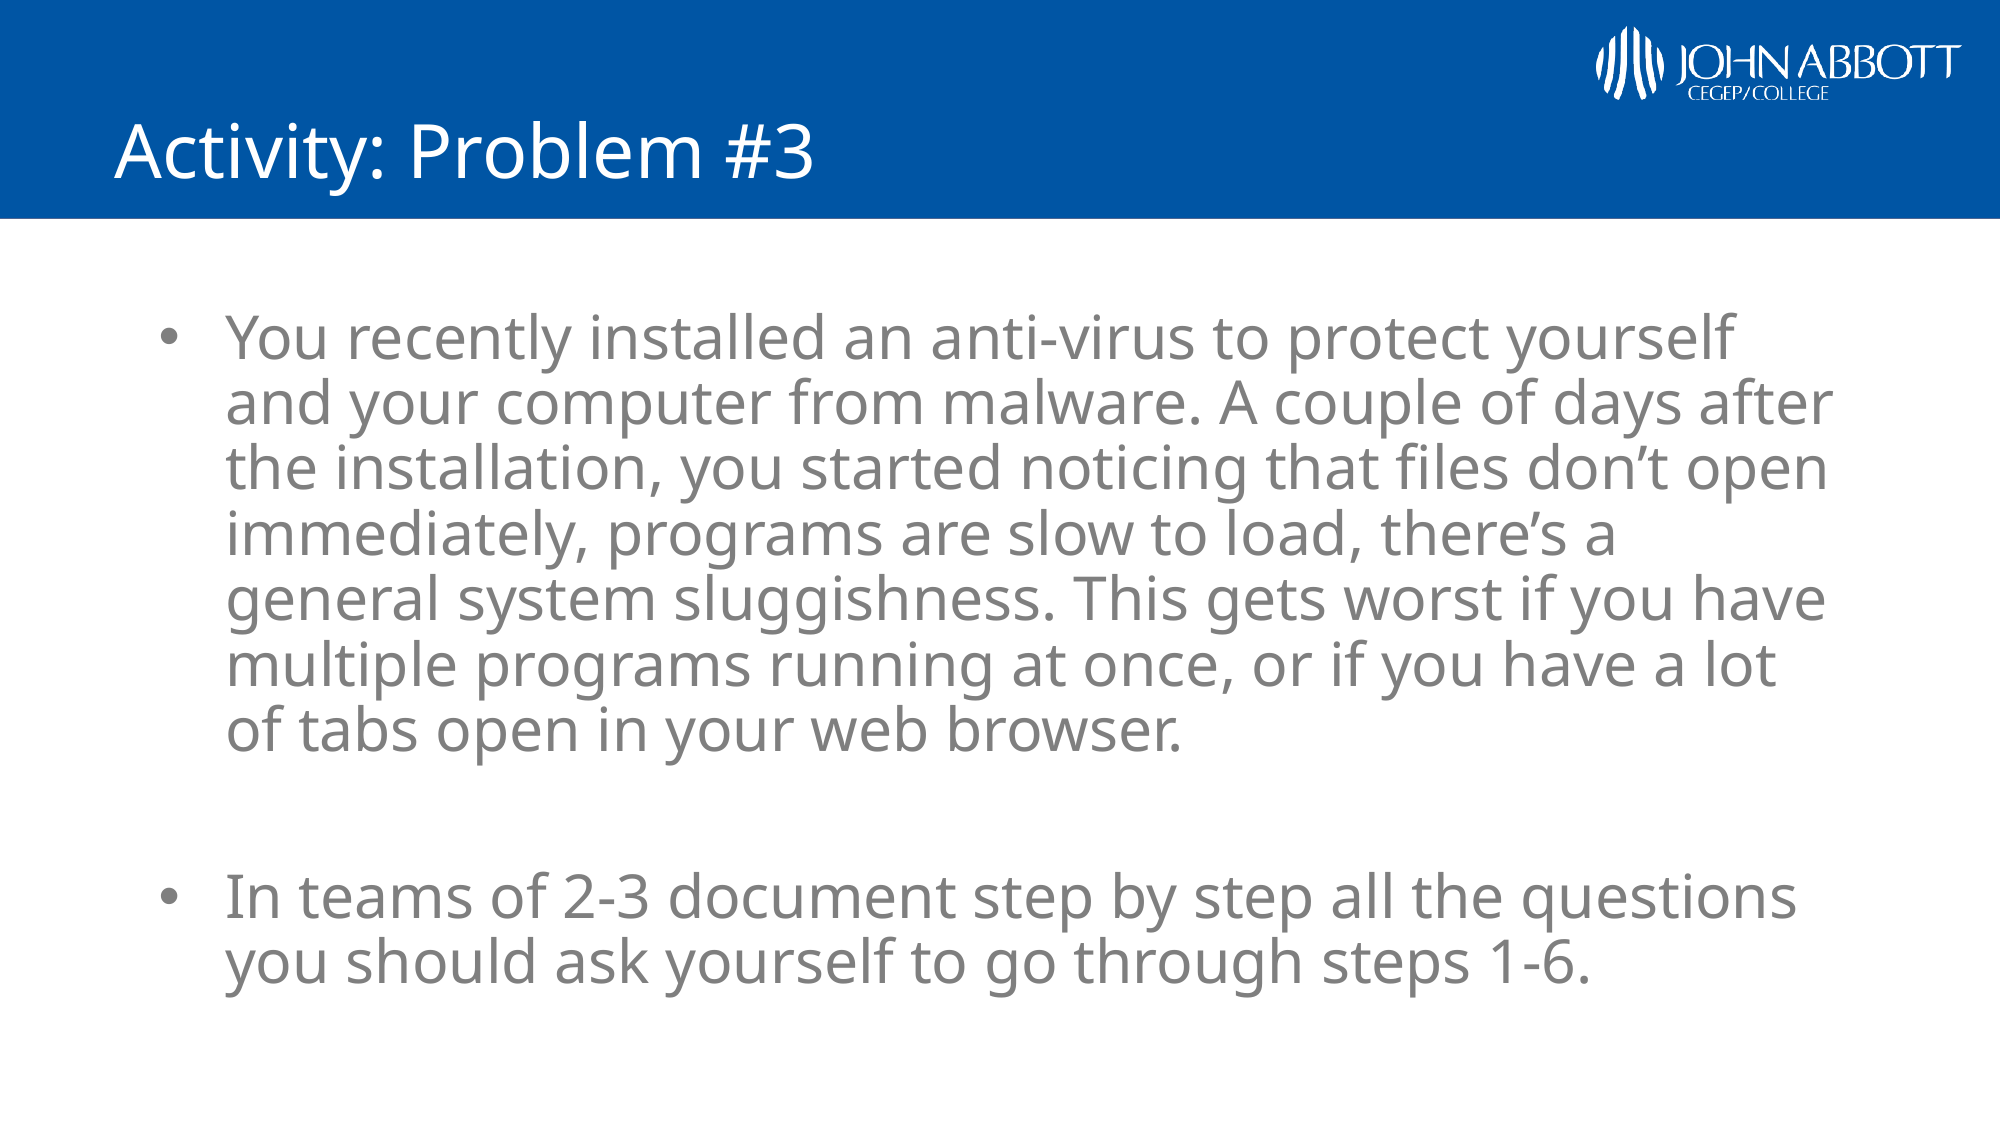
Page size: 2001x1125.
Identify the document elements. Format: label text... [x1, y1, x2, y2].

title Activity: Problem #3 [99, 0, 1863, 202]
list You recently installed an anti-virus to protect yourself and your computer from malware. A couple of days after the installation, you started noticing that files don’t open immediately, programs are slow to load, there’s a general system sluggishness. This gets worst if you have multiple programs running at once, or if you have a lot of tabs open in your web browser. In teams of 2-3 document step by step all the questions you should ask yourself to go through steps 1-6. [137, 299, 1863, 1014]
picture [1863, 26, 1962, 100]
